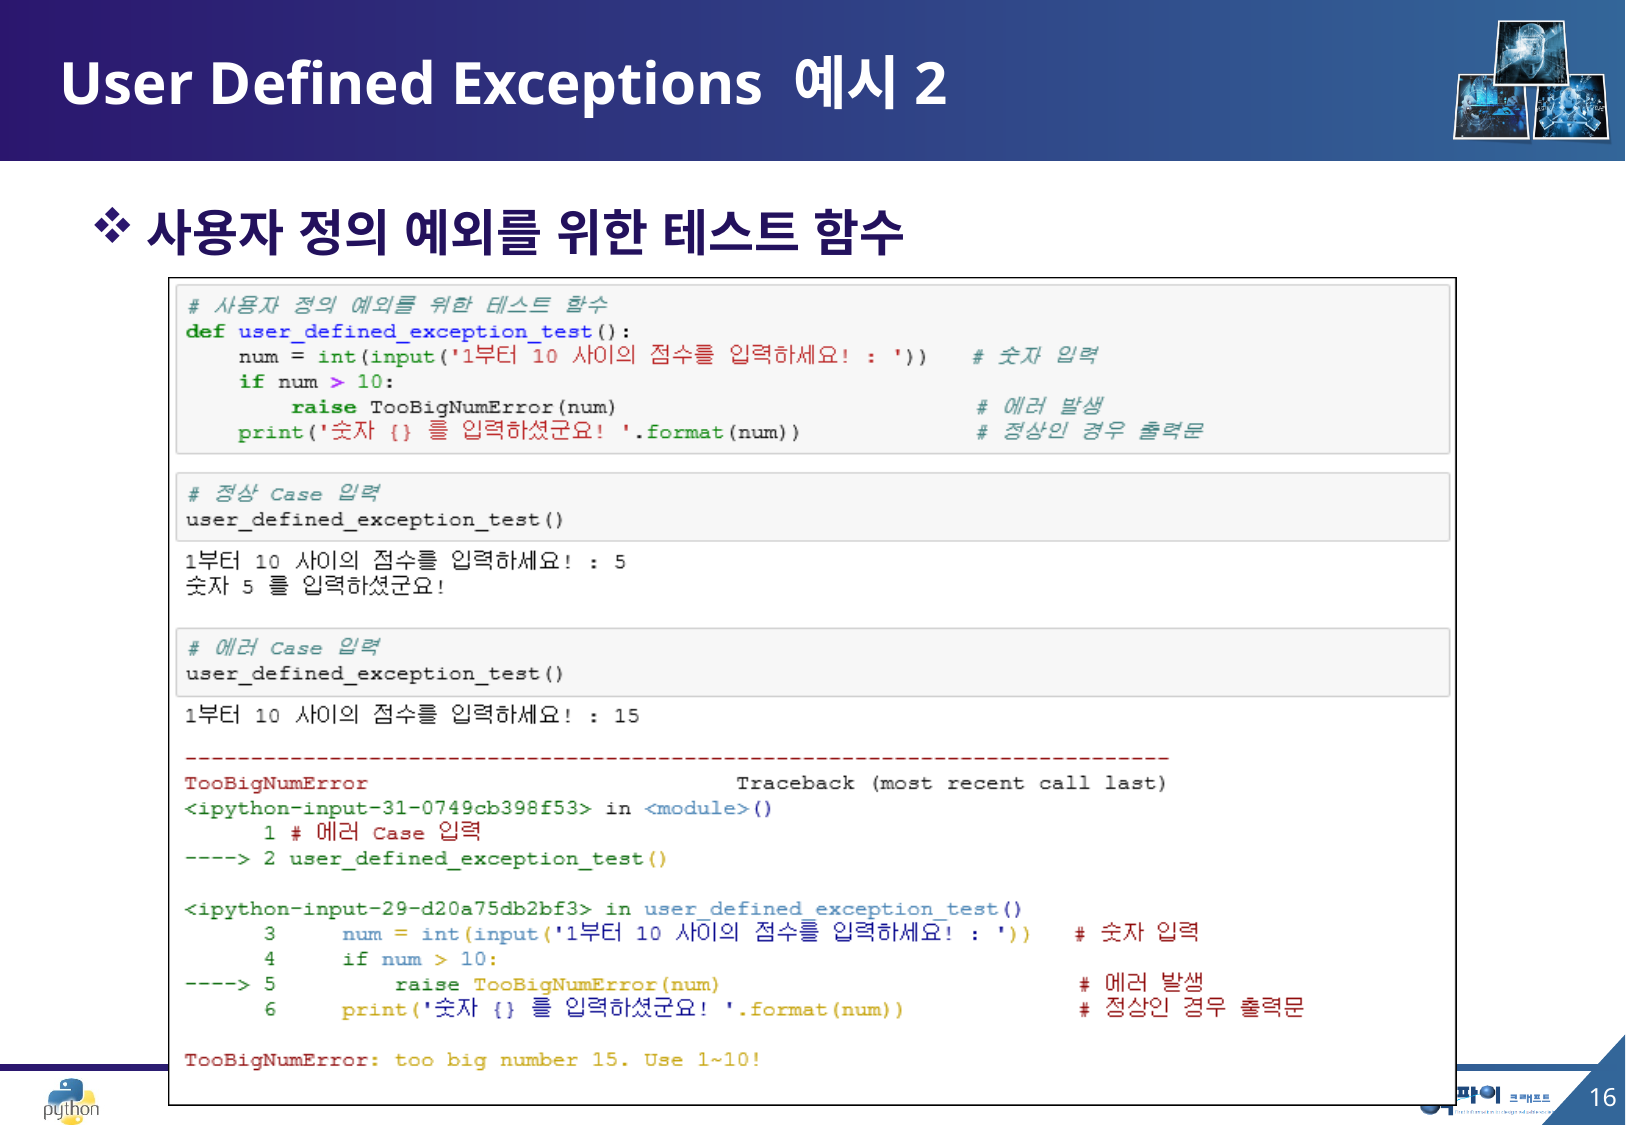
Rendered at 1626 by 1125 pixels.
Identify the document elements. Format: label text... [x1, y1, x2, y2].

picture [168, 277, 1557, 1118]
title User Defined Exceptions 예시2 [44, 35, 1264, 128]
picture [1450, 19, 1613, 146]
picture [32, 1078, 110, 1125]
list 사용자 정의 예외를 위한 테스트 함수 [75, 193, 1545, 279]
